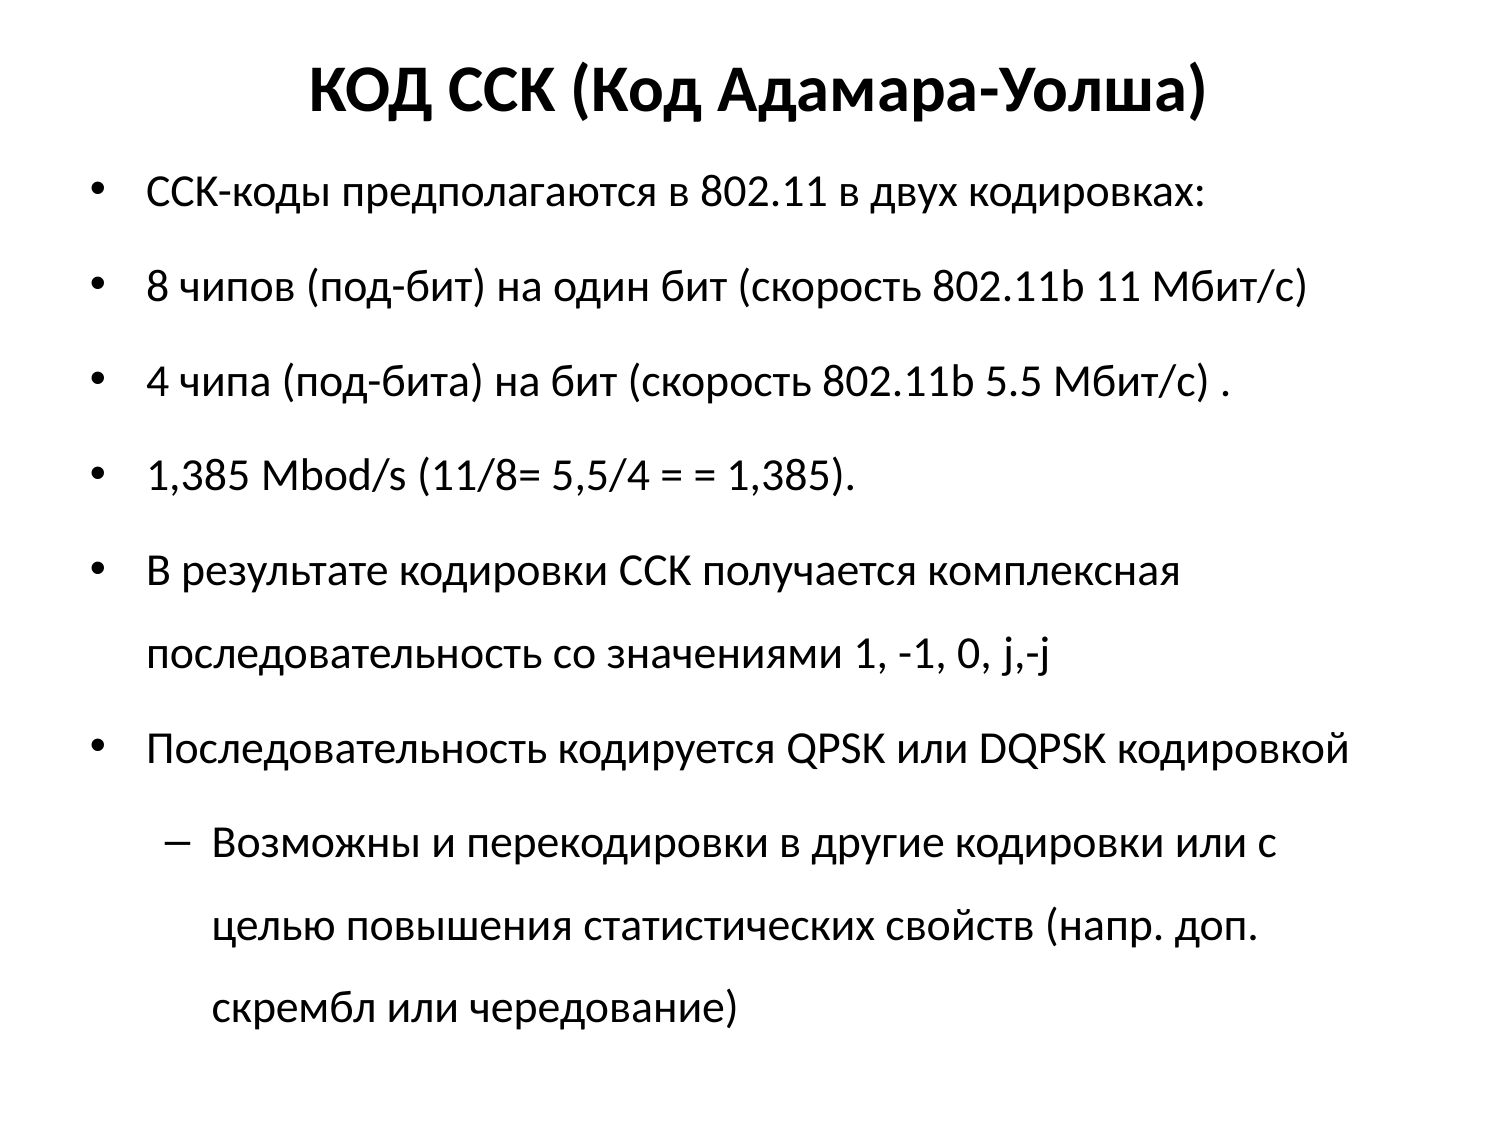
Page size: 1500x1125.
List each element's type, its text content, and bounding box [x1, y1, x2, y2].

title КОД CCK (Код Адамара-Уолша) [17, 45, 1500, 126]
list CCK-коды предполагаются в 802.11 в двух кодировках: 8 чипов (под-бит) на один бит (скорость 802.11b 11 Мбит/с) 4 чипа (под-бита) на бит (скорость 802.11b 5.5 Мбит/с) . 1,385 Mbod/s (11/8= 5,5/4 = = 1,385). В результате кодировки CCK получается комплексная последовательность со значениями 1, -1, 0, j,-j Последовательность кодируется QPSK или DQPSK кодировкой Возможны и перекодировки в другие кодировки или с целью повышения статистических свойств (напр. доп. скрембл или чередование) [74, 125, 1394, 1059]
